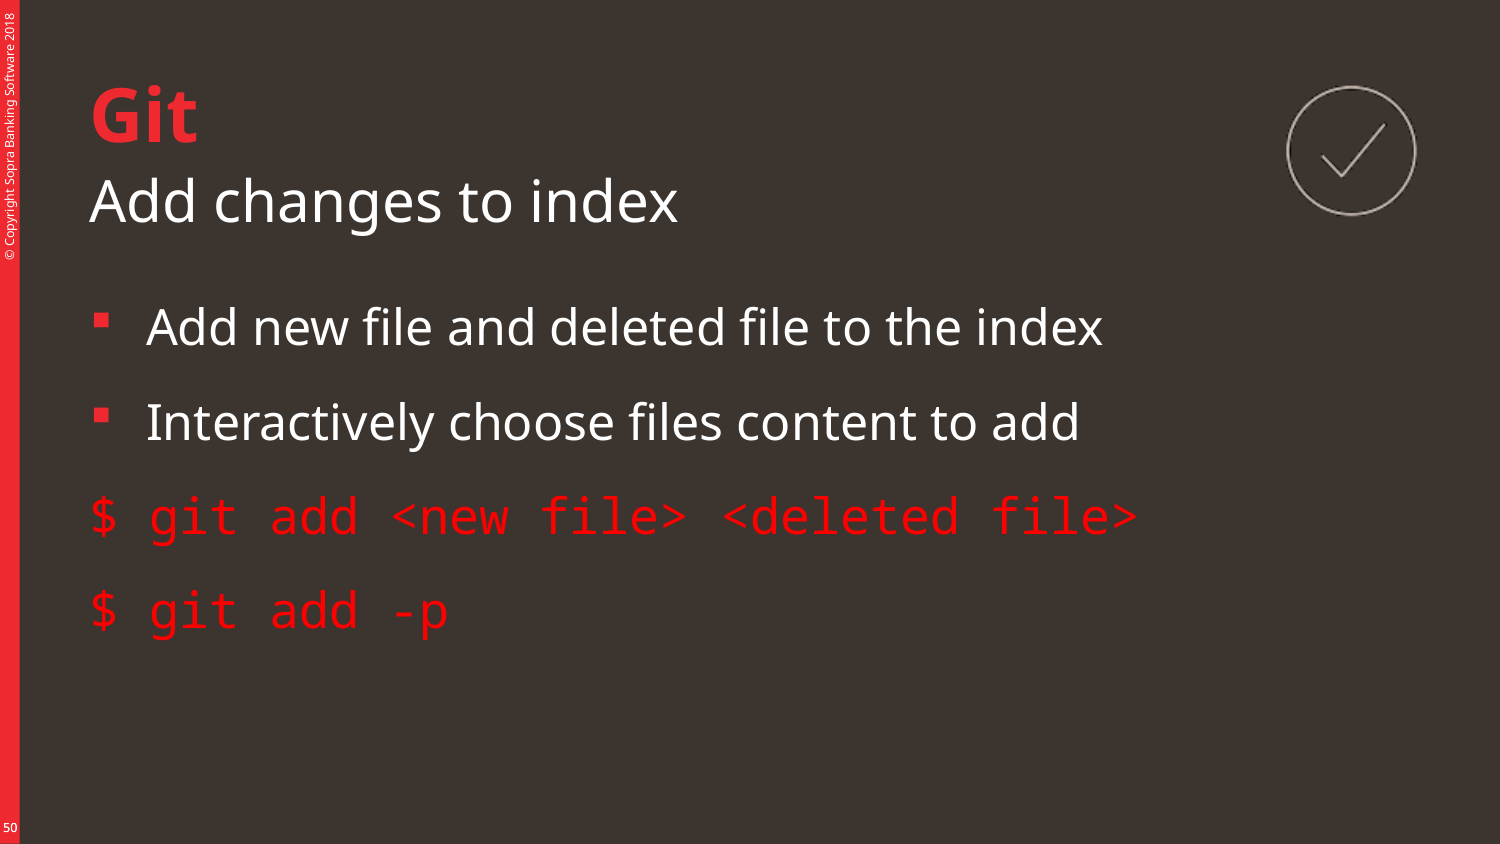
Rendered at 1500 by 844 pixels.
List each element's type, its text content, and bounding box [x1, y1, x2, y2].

title Git [75, 66, 1425, 161]
list Add changes to index [75, 161, 1282, 225]
list Add new file and deleted file to the index Interactively choose files content to add $ git add <new file> <deleted file> $ git add -p [75, 292, 1313, 810]
picture [1282, 83, 1426, 219]
